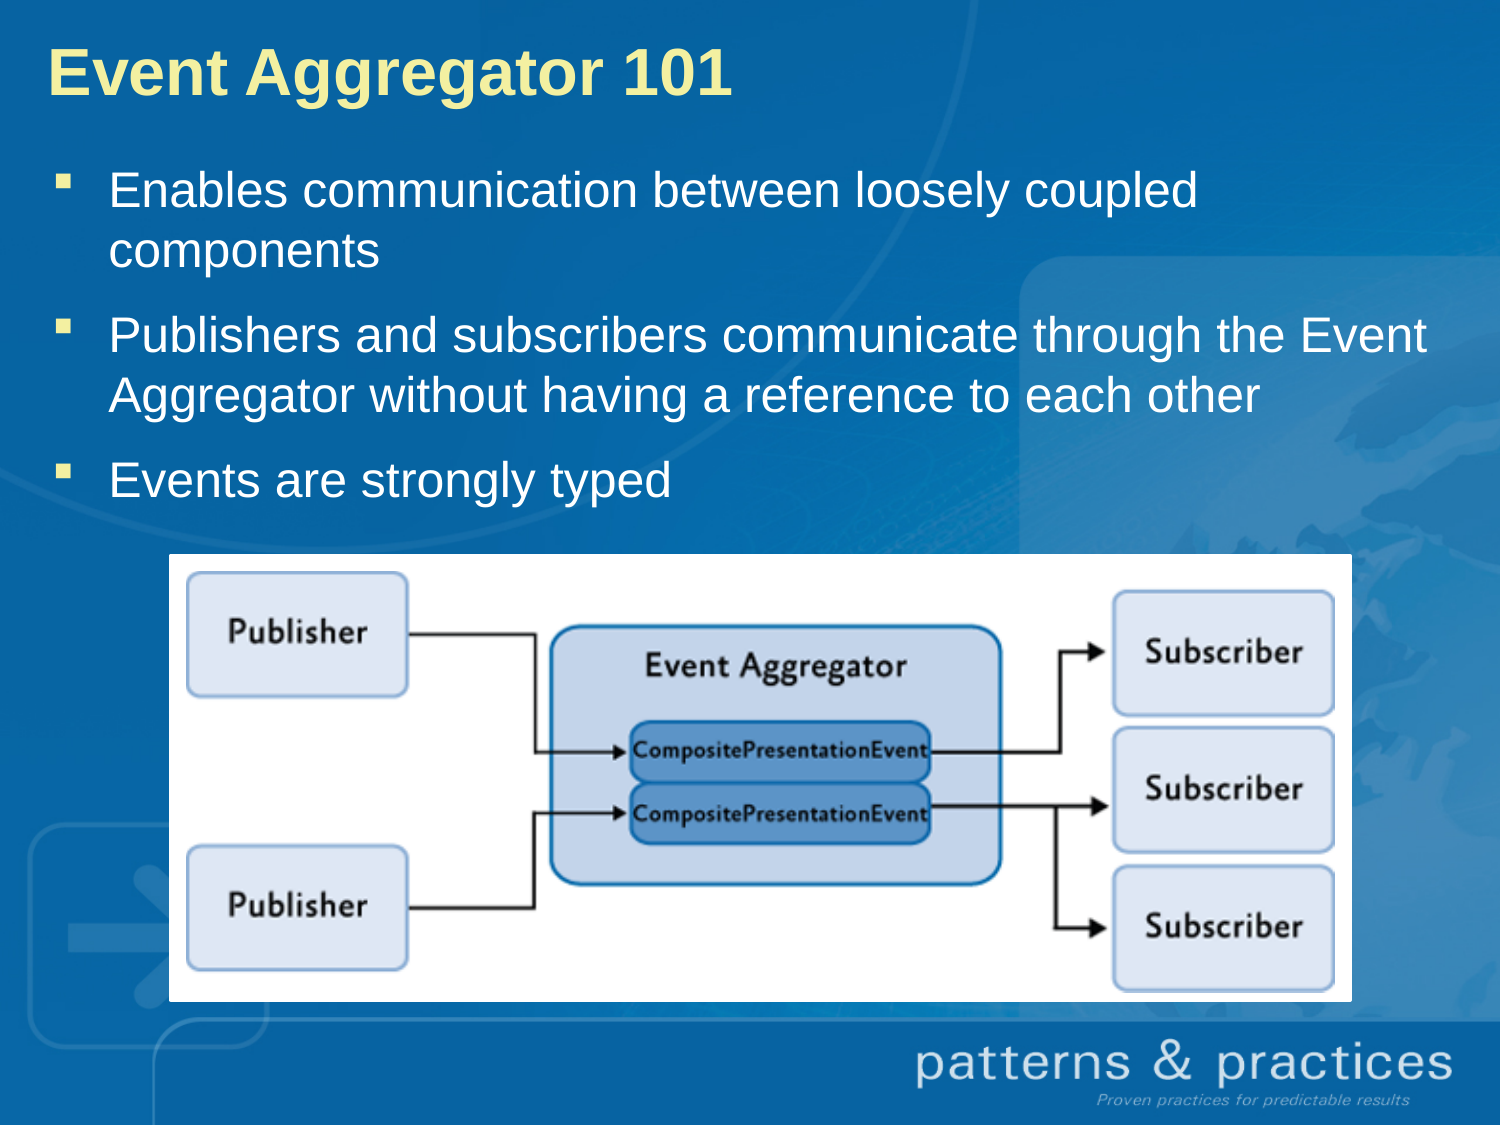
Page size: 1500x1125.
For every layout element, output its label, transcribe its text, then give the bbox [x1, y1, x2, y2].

list Enables communication between loosely coupled components Publishers and subscribers communicate through the Event Aggregator without having a reference to each other Events are strongly typed [36, 149, 1472, 551]
title Event Aggregator 101 [32, 29, 1468, 109]
picture [0, 0, 1500, 1125]
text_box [170, 555, 1351, 1001]
picture [1472, 213, 1484, 220]
